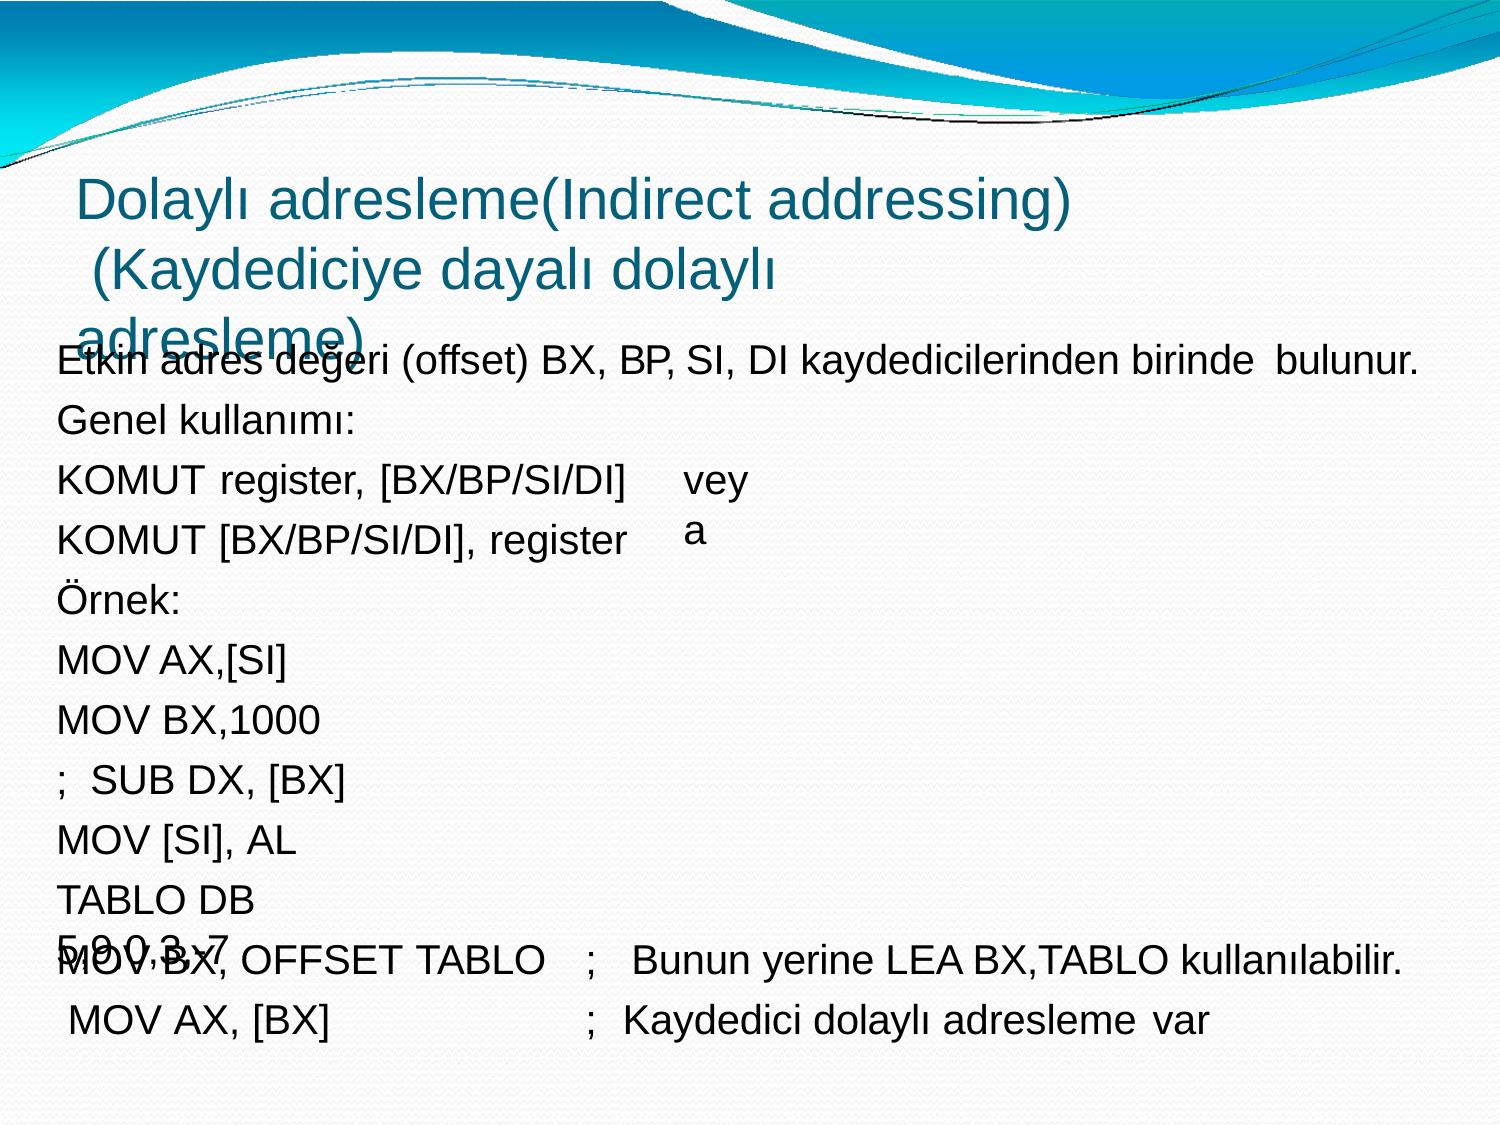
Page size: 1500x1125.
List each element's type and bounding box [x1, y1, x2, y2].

text_box [0, 0, 1500, 1125]
